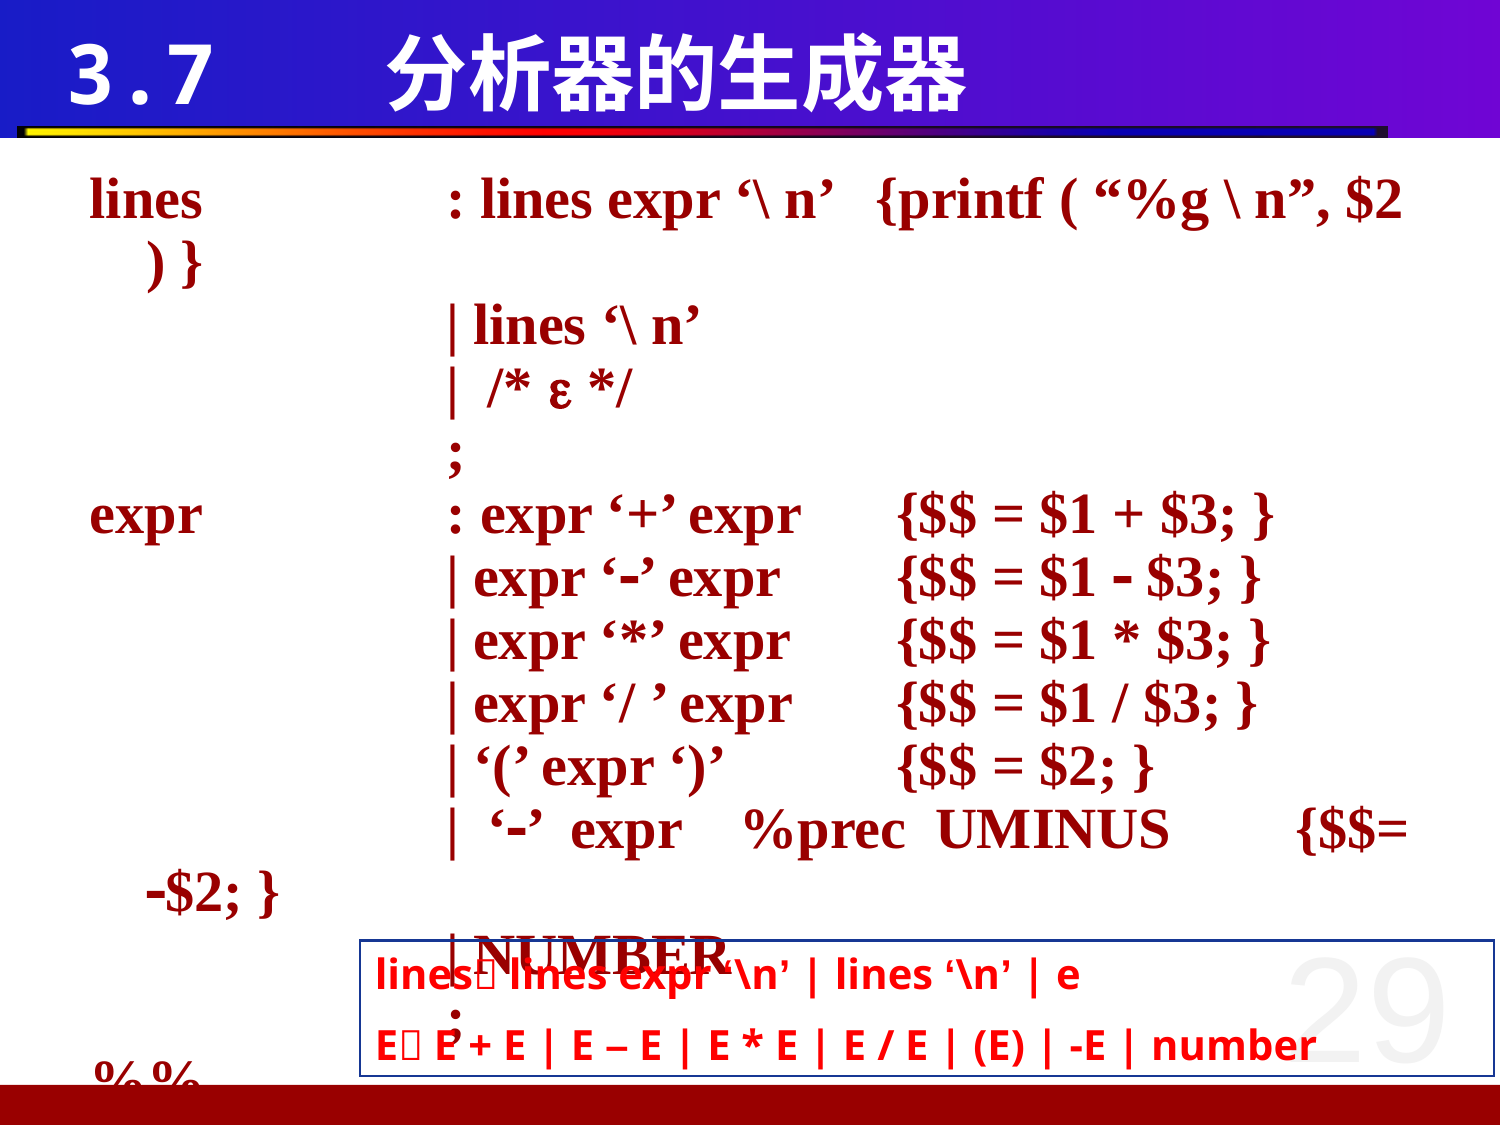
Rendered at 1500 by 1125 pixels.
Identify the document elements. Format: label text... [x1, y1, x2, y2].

text_box lines lines expr ‘\n’ | lines ‘\n’ | e E E + E | E – E | E * E | E / E | (E) | -E | number [360, 940, 1495, 1077]
slide_number 29 [1234, 904, 1500, 1118]
picture [17, 126, 1388, 138]
title 3.7 分析器的生成器 [50, 24, 1438, 118]
list lines : lines expr ‘\ n’ {printf ( “%g \ n”, $2 ) } | lines ‘\ n’ | /*  */ ; expr : expr ‘+’ expr {$$ = $1 + $3; } | expr ‘’ expr {$$ = $1  $3; } | expr ‘*’ expr {$$ = $1 * $3; } | expr ‘/ ’ expr {$$ = $1 / $3; } | ‘(’ expr ‘)’ {$$ = $2; } | ‘’ expr %prec UMINUS {$$= $2; } | NUMBER ; %% [75, 160, 1425, 1022]
